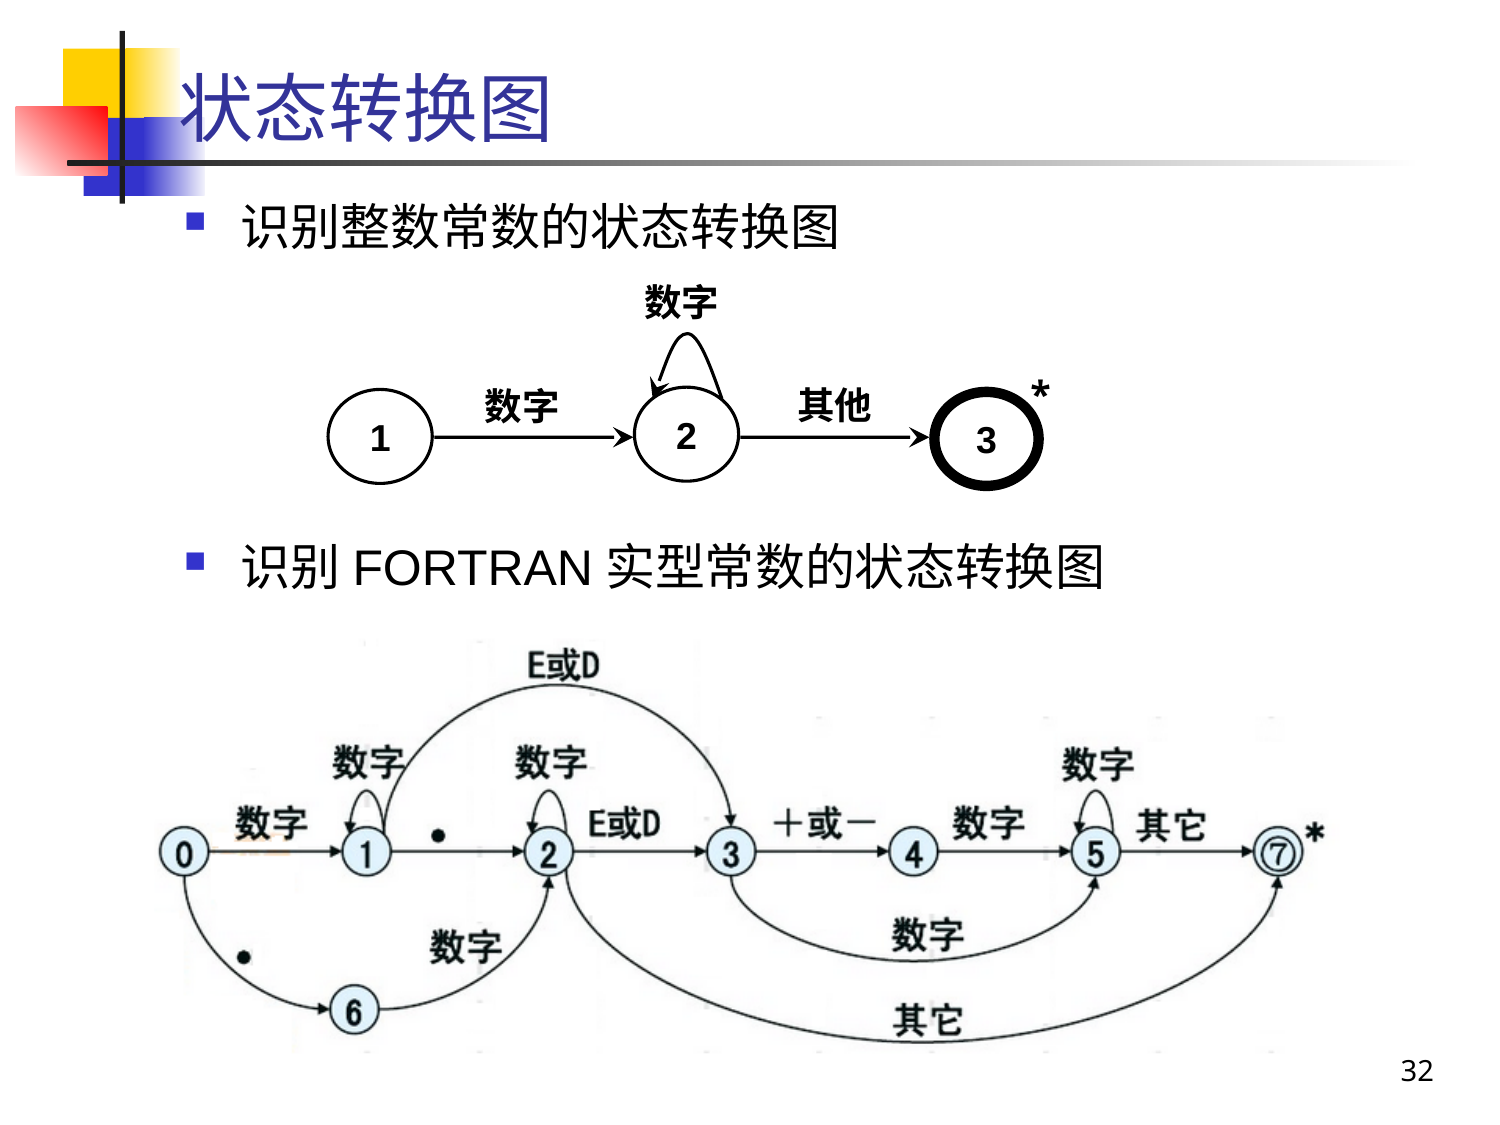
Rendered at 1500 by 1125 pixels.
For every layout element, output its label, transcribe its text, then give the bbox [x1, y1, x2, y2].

list 识别整数常数的状态转换图 识别FORTRAN实型常数的状态转换图 [168, 187, 1445, 1012]
slide_number 32 [1136, 1023, 1450, 1100]
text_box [327, 257, 1085, 487]
picture [153, 637, 1347, 1055]
title 状态转换图 [163, 33, 1443, 160]
